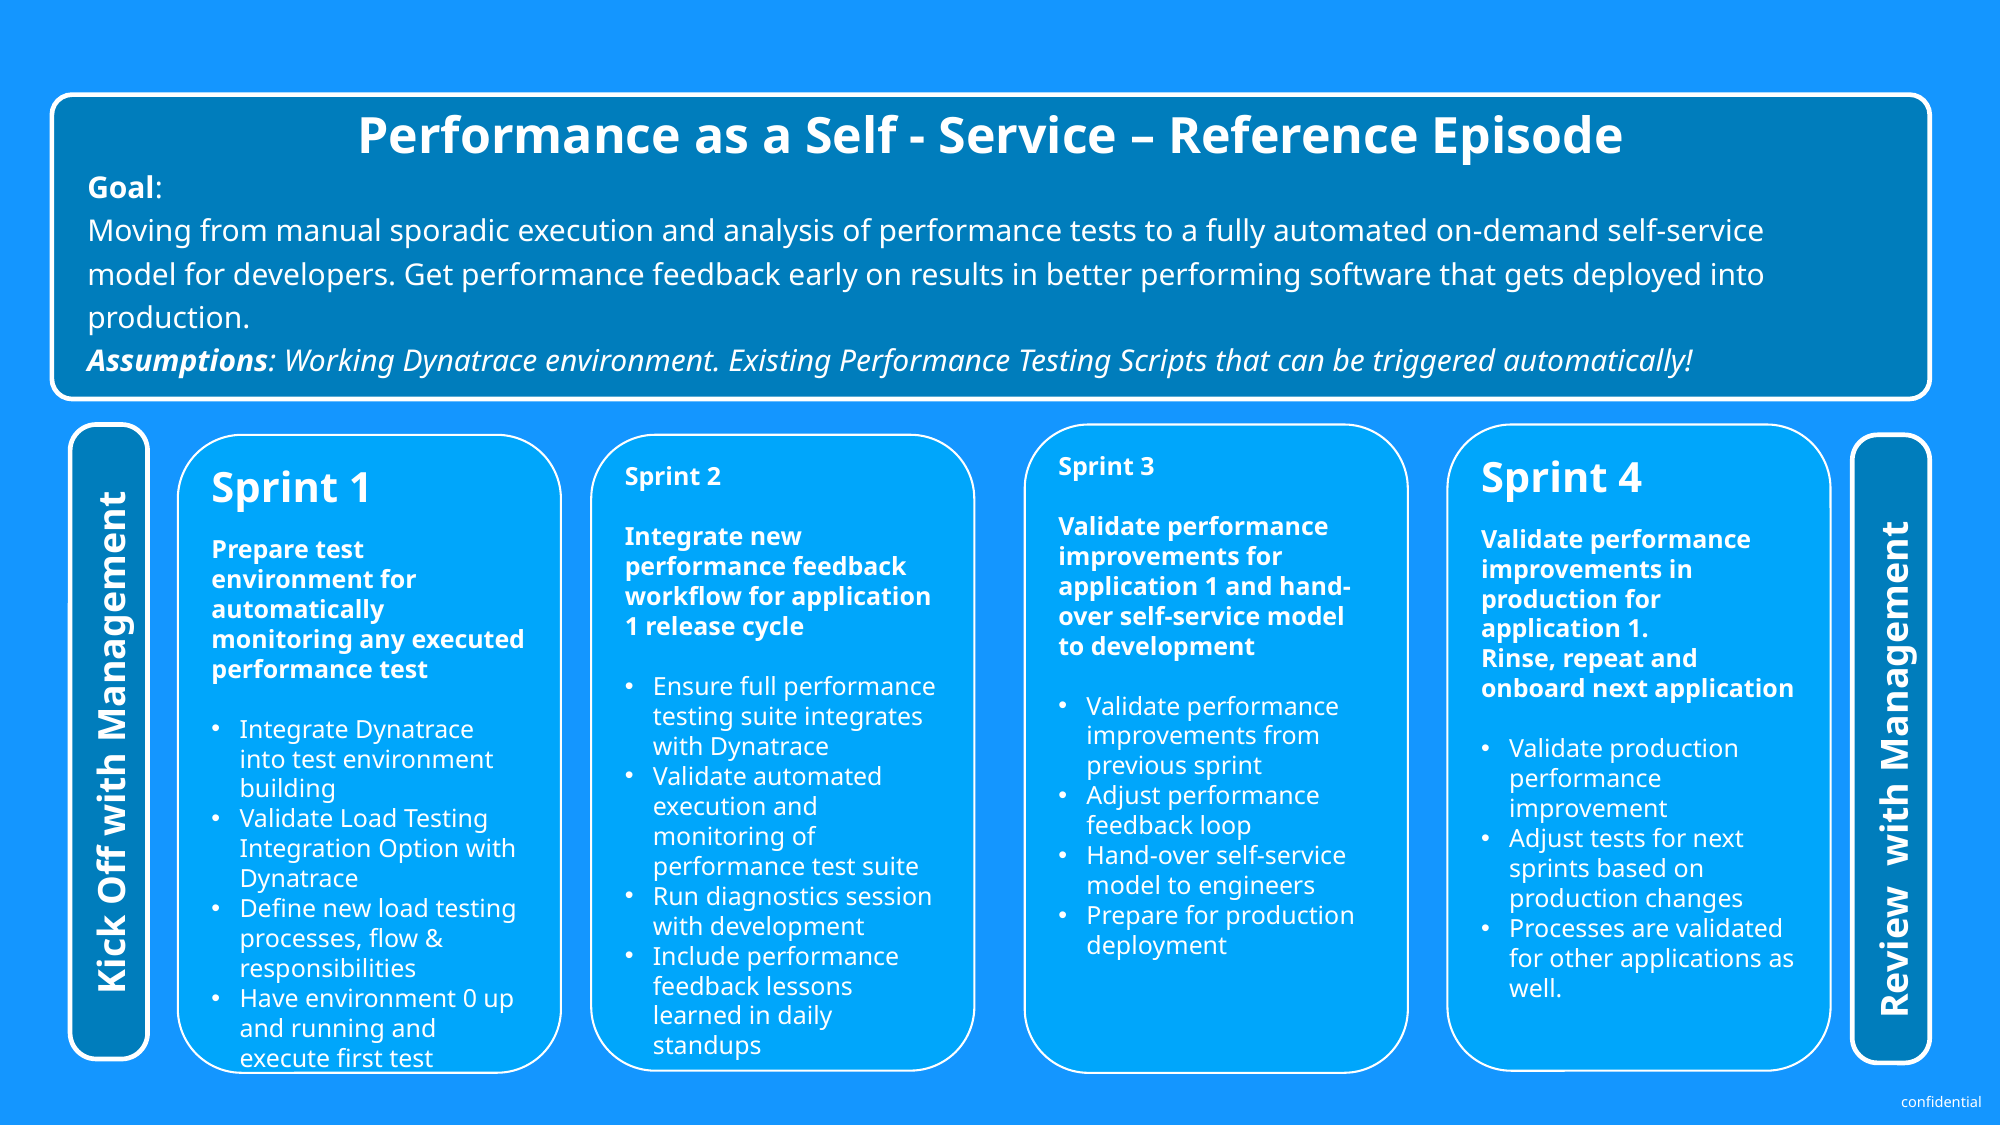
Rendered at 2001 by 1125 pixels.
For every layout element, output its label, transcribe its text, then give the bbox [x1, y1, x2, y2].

text_box Goal: Moving from manual sporadic execution and analysis of performance tests to a fully automated on-demand self-service model for developers. Get performance feedback early on results in better performing software that gets deployed into production. Assumptions: Working Dynatrace environment. Existing Performance Testing Scripts that can be triggered automatically! [87, 161, 1774, 378]
text_box Sprint 3 Validate performance improvements for application 1 and hand-over self-service model to development Validate performance improvements from previous sprint Adjust performance feedback loop Hand-over self-service model to engineers Prepare for production deployment [1023, 423, 1409, 1074]
text_box Review with Management [1861, 465, 1939, 1075]
text_box [1851, 433, 1931, 1059]
text_box [50, 109, 1931, 401]
text_box Sprint 4 Validate performance improvements in production for application 1. Rinse, repeat and onboard next application Validate production performance improvement Adjust tests for next sprints based on production changes Processes are validated for other applications as well. [1446, 423, 1832, 1072]
text_box Sprint 2 Integrate new performance feedback workflow for application 1 release cycle Ensure full performance testing suite integrates with Dynatrace Validate automated execution and monitoring of performance test suite Run diagnostics session with development Include performance feedback lessons learned in daily standups [590, 433, 976, 1072]
text_box [69, 430, 78, 1053]
text_box Kick Off with Management [78, 424, 157, 1071]
text_box Performance as a Self - Service – Reference Episode [51, 91, 1930, 207]
text_box Sprint 1 Prepare test environment for automatically monitoring any executed performance test Integrate Dynatrace into test environment building Validate Load Testing Integration Option with Dynatrace Define new load testing processes, flow & responsibilities Have environment 0 up and running and execute first test [176, 433, 562, 1074]
